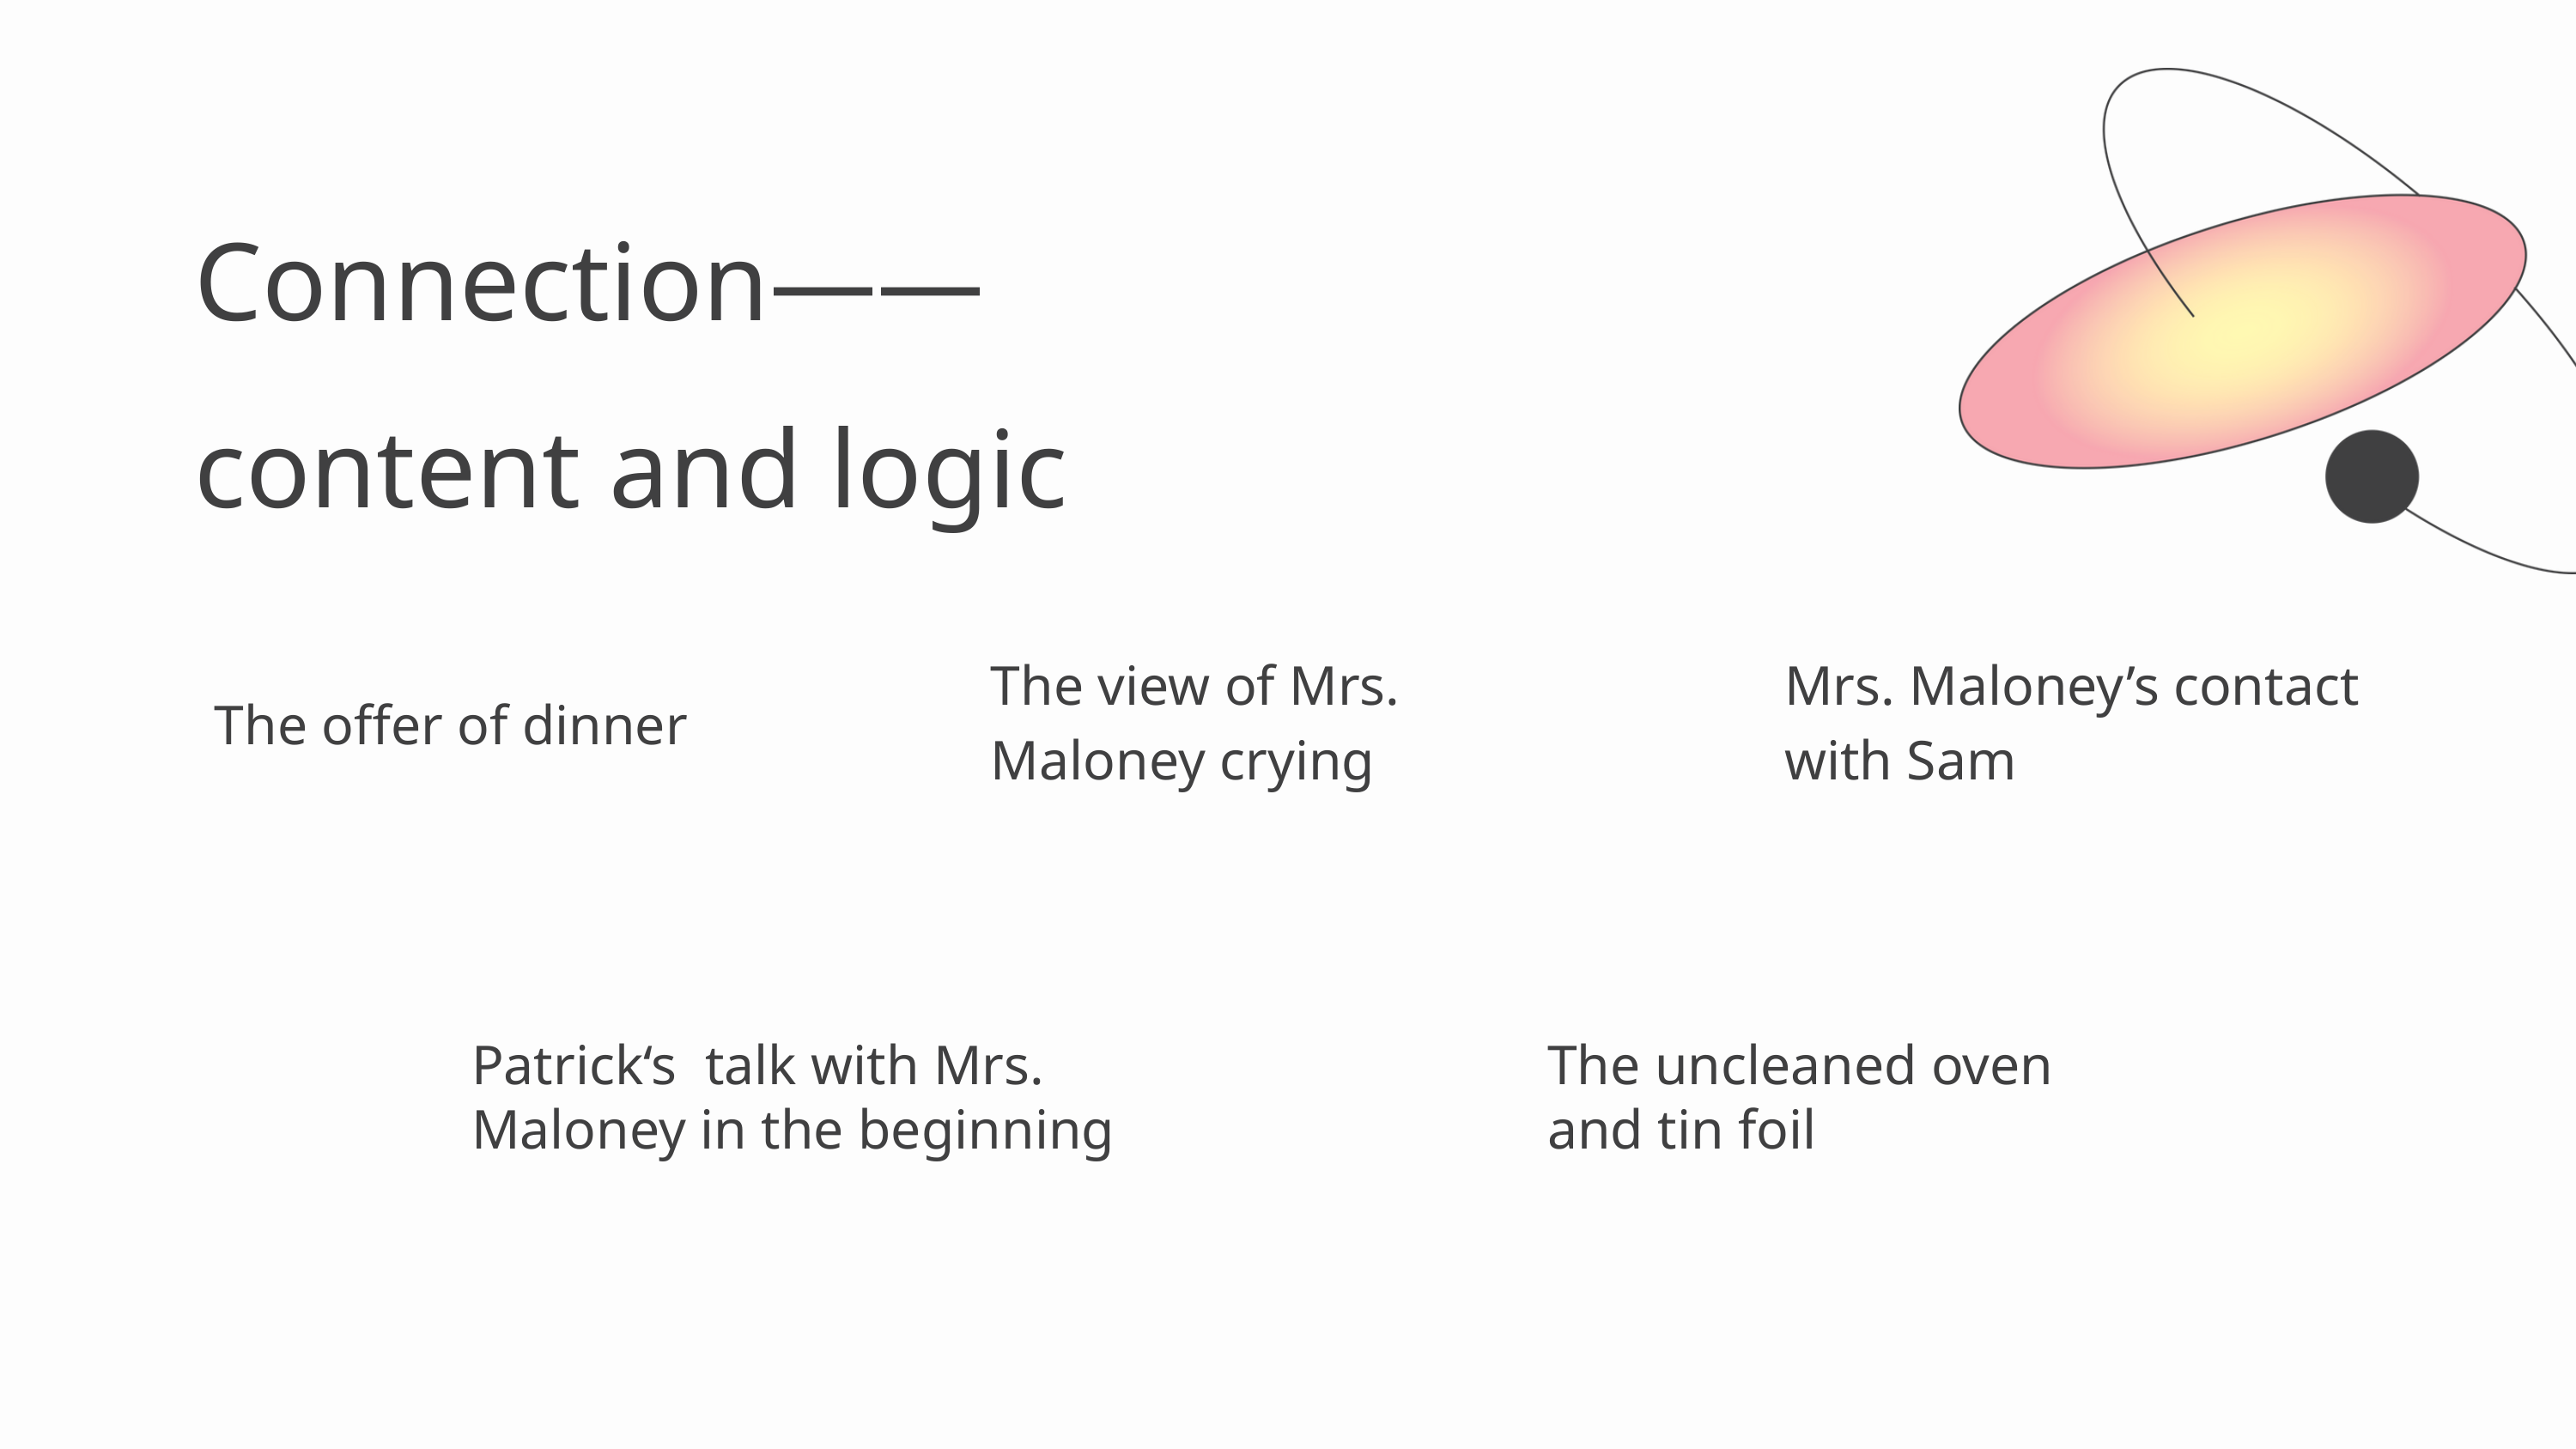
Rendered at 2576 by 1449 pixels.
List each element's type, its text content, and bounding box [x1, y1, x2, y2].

text_box Mrs. Maloney’s contact with Sam [1784, 640, 2379, 791]
text_box Patrick‘s talk with Mrs. Maloney in the beginning [459, 1024, 1178, 1167]
text_box The uncleaned oven and tin foil [1534, 1024, 2147, 1167]
picture [1959, 67, 2576, 574]
text_box The view of Mrs. Maloney crying [990, 640, 1585, 791]
text_box Connection—— content and logic [194, 155, 1954, 530]
text_box The offer of dinner [214, 680, 703, 755]
